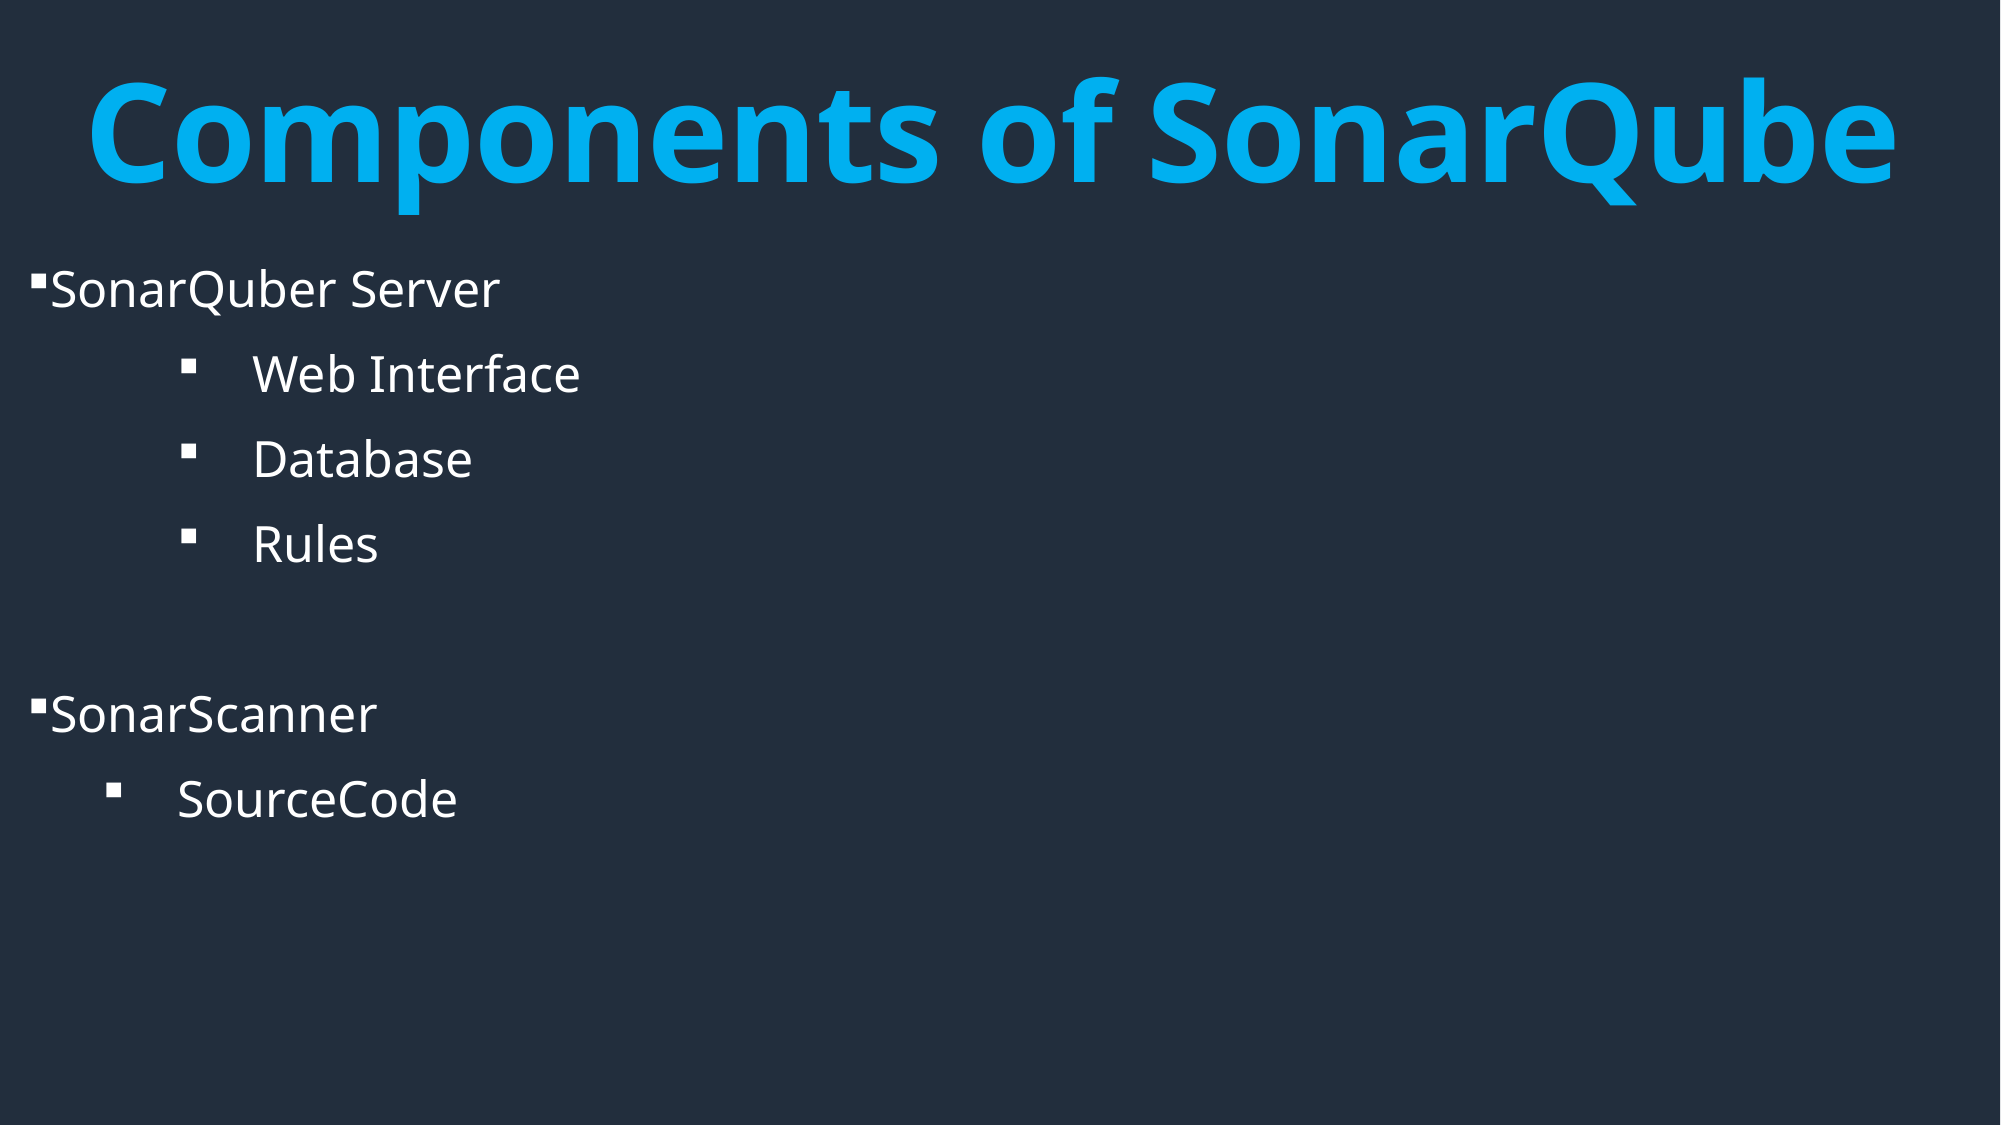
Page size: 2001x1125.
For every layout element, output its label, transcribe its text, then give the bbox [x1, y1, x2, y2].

text_box Components of SonarQube [0, 37, 2000, 218]
text_box SonarQuber Server Web Interface Database Rules SonarScanner SourceCode [12, 249, 2000, 1005]
